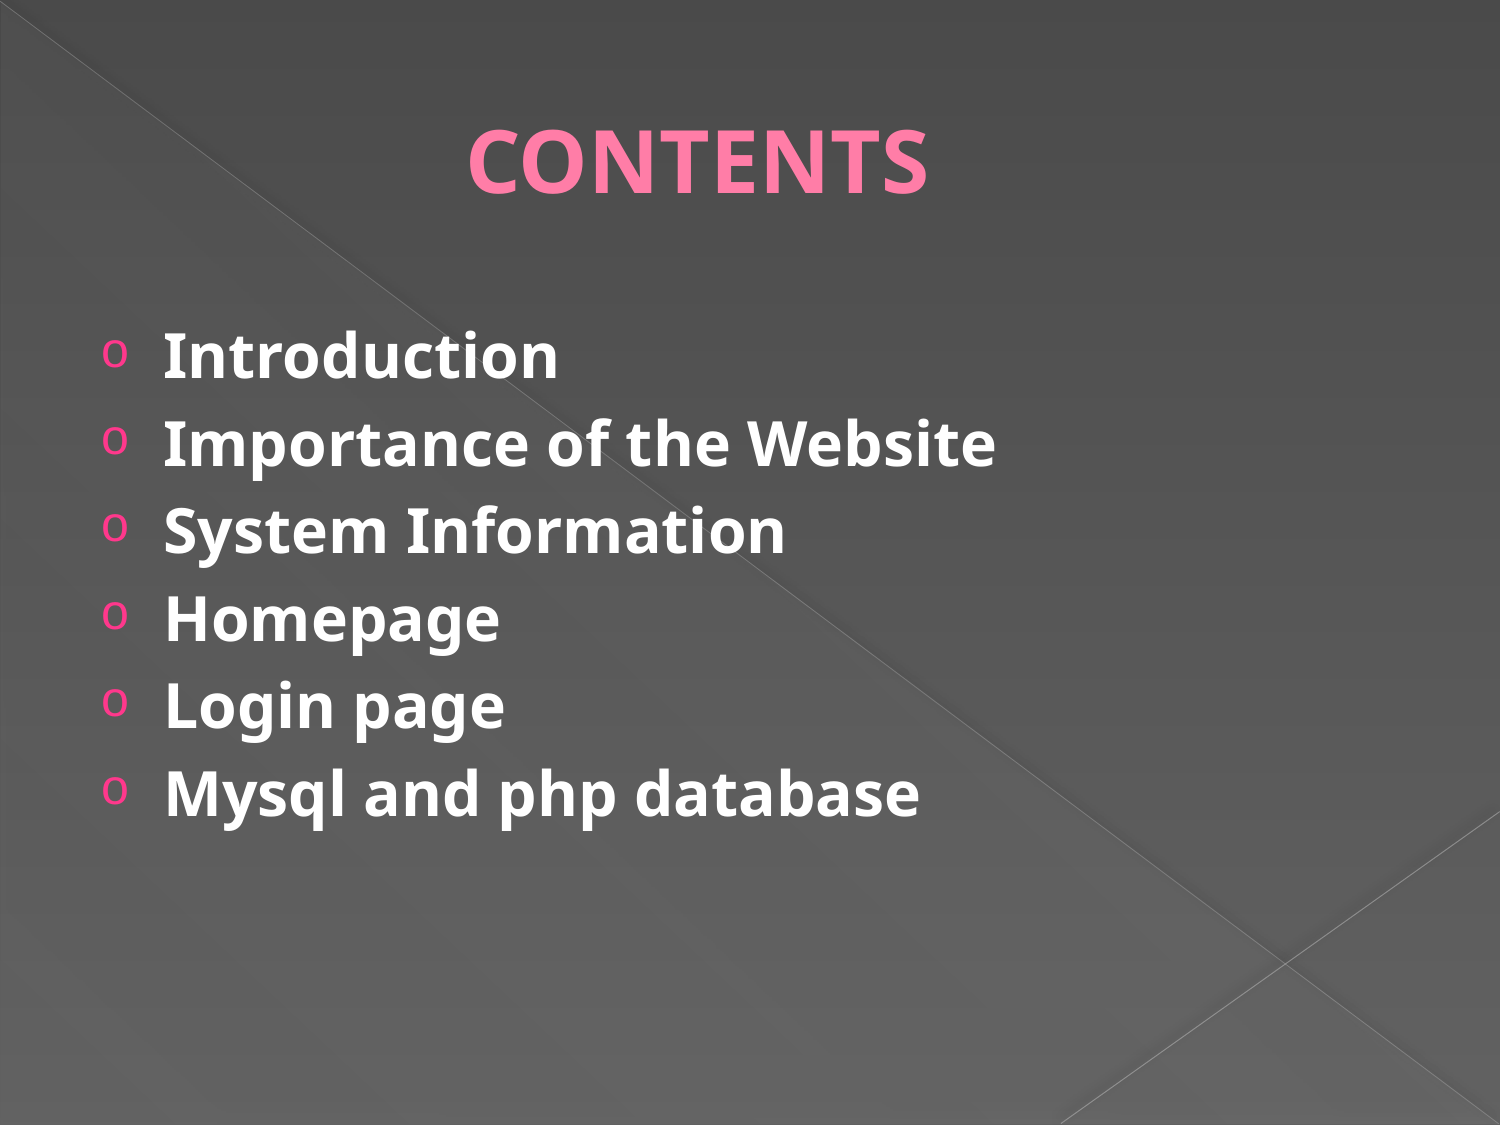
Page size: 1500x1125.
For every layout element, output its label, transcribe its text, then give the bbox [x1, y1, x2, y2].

list Introduction Importance of the Website System Information Homepage Login page Mysql and php database [75, 308, 1425, 1059]
title CONTENTS [75, 43, 1425, 274]
